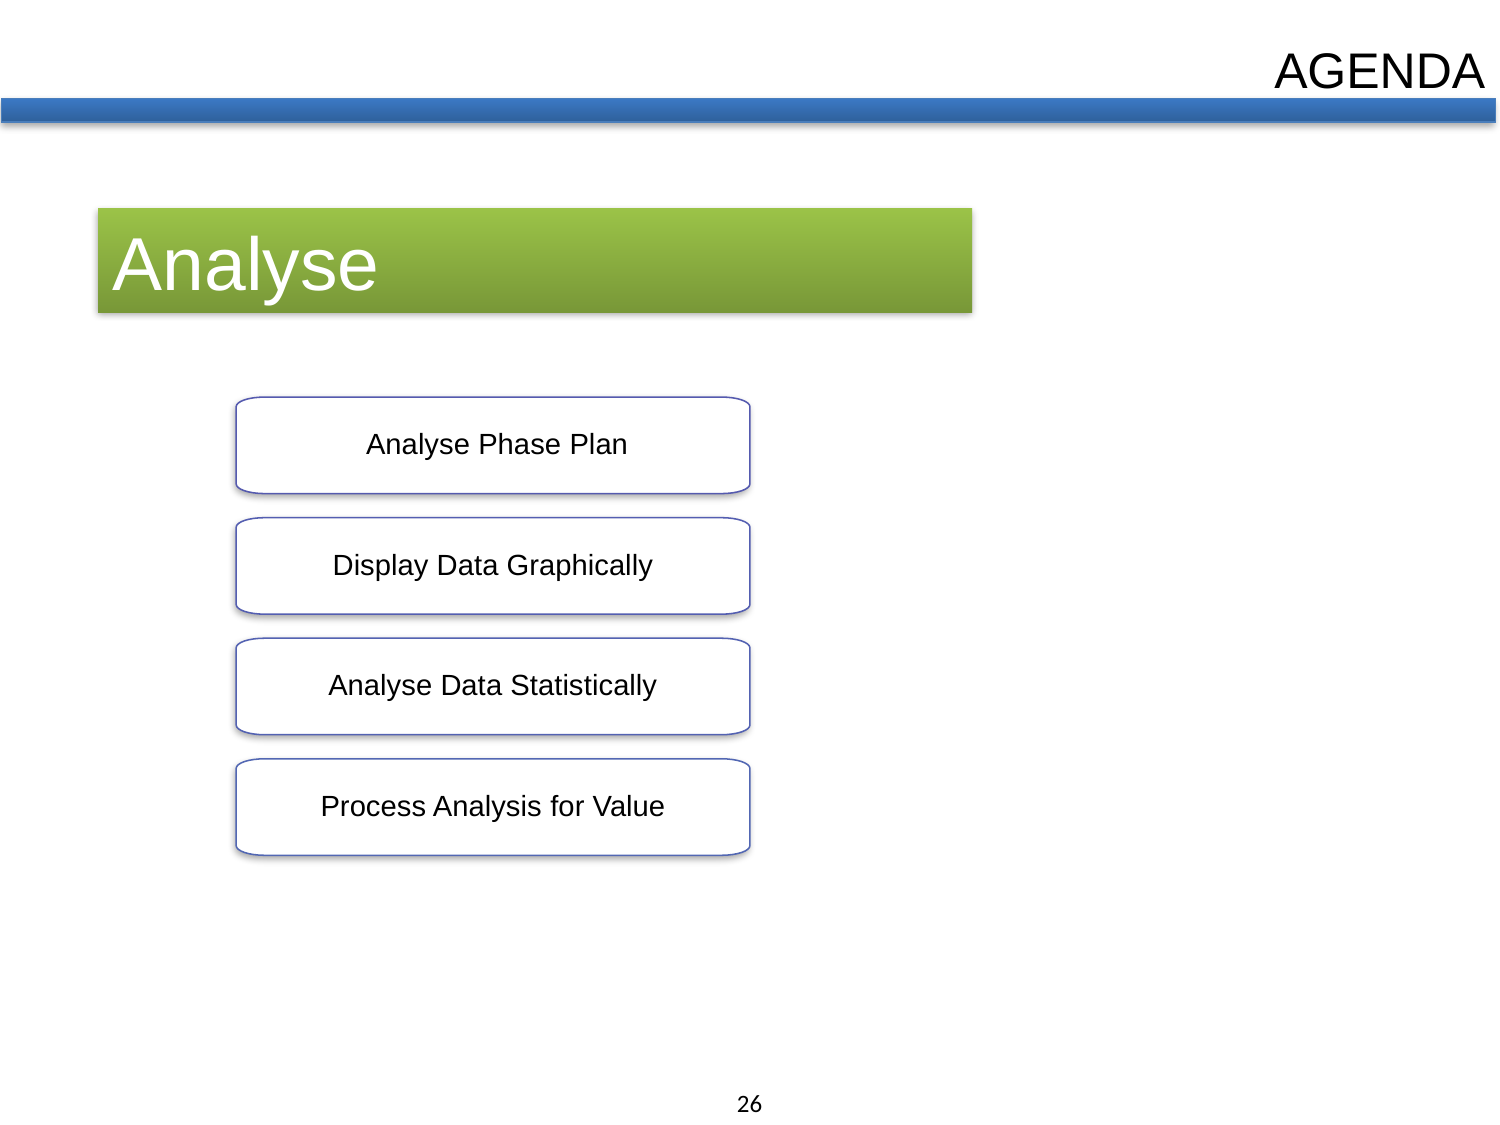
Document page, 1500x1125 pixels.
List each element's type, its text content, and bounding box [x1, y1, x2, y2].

text_box AGENDA [726, 30, 1500, 106]
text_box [235, 396, 751, 856]
text_box Analyse [98, 208, 973, 313]
